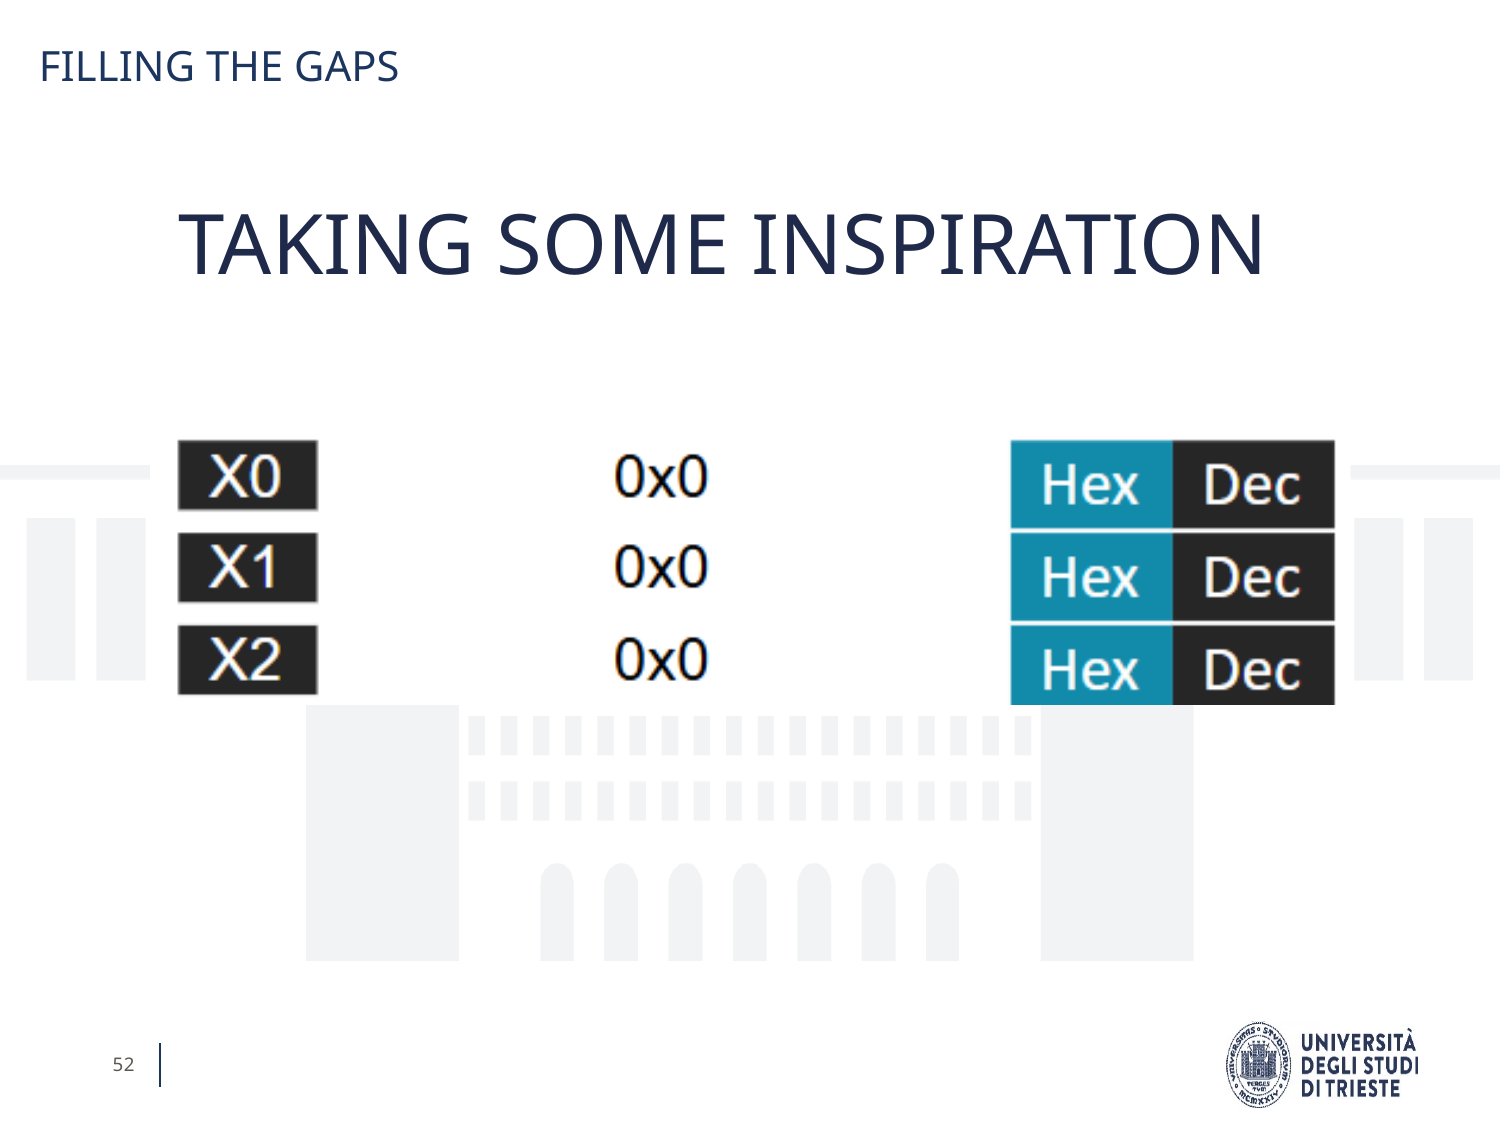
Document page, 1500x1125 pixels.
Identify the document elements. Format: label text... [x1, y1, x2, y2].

slide_number 52 [98, 1022, 149, 1109]
picture [148, 429, 1351, 705]
text_box FILLING THE GAPS [31, 31, 814, 97]
picture [1226, 1021, 1418, 1108]
text_box TAKING SOME INSPIRATION [0, 188, 1484, 295]
